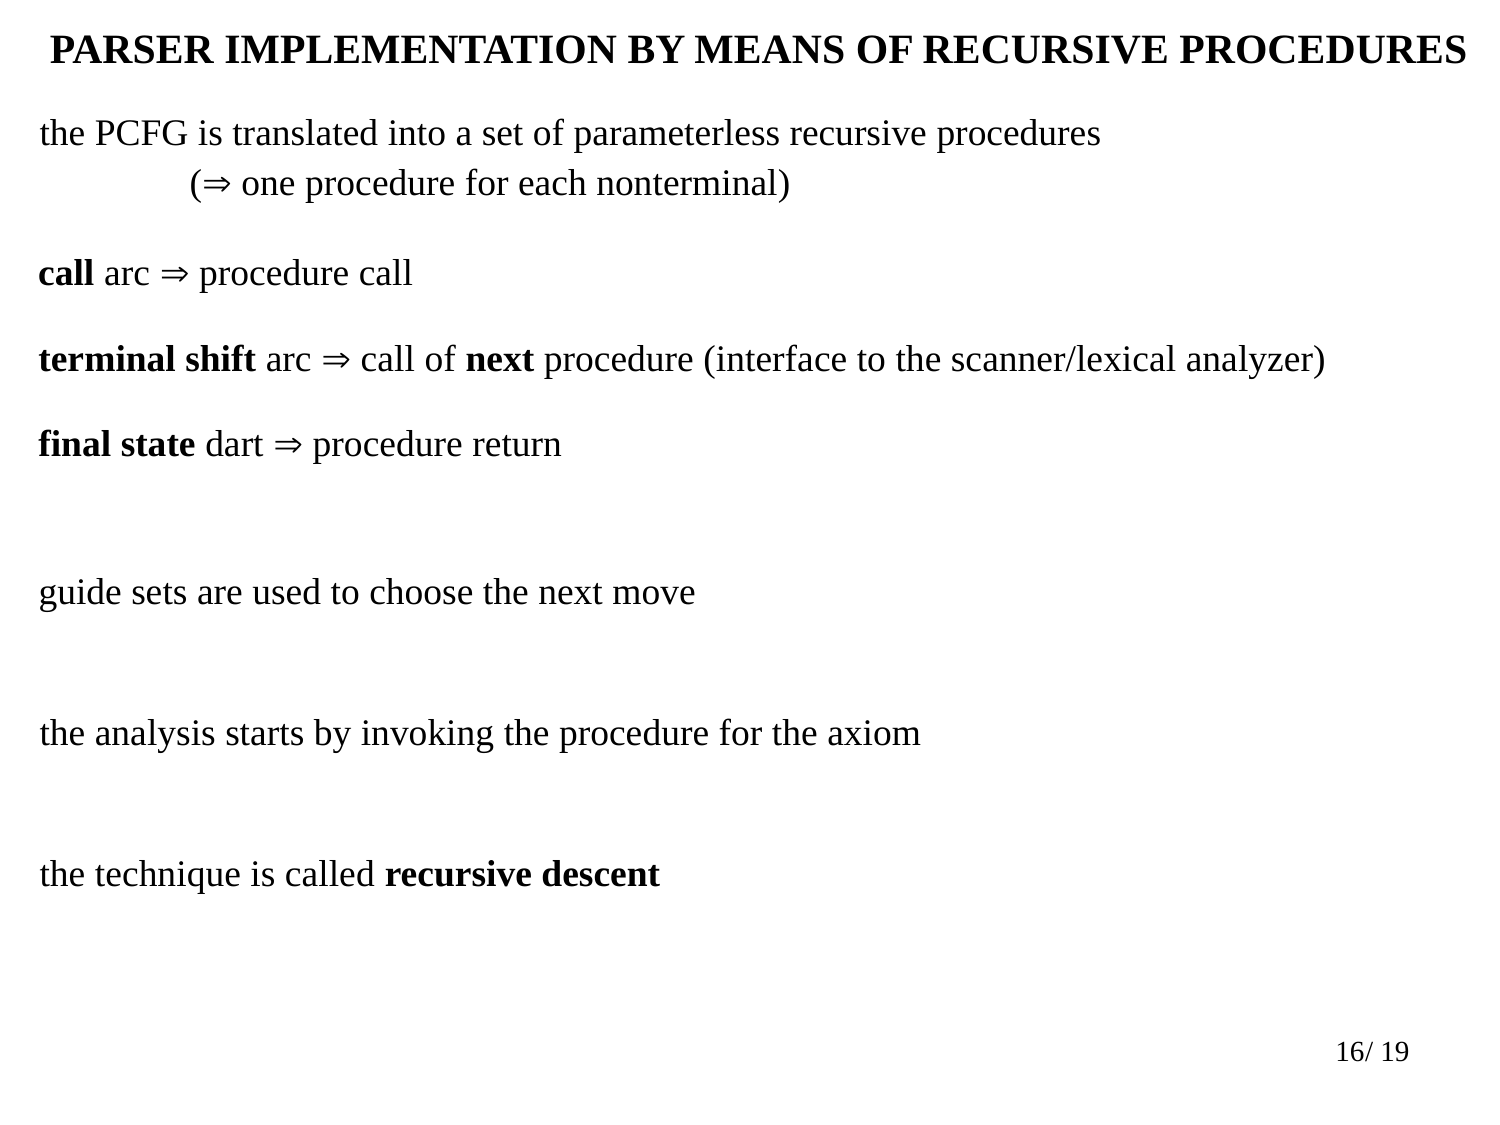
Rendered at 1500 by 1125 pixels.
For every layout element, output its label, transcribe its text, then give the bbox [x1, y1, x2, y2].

text_box call arc  procedure call [38, 248, 733, 294]
text_box the PCFG is translated into a set of parameterless recursive procedures ( one procedure for each nonterminal) [39, 107, 1428, 203]
text_box guide sets are used to choose the next move [38, 567, 1135, 613]
text_box final state dart  procedure return [38, 418, 1426, 464]
slide_number 16/ 19 [1074, 1024, 1425, 1103]
text_box terminal shift arc  call of next procedure (interface to the scanner/lexical analyzer) [38, 333, 1426, 379]
text_box PARSER IMPLEMENTATION BY MEANS OF RECURSIVE PROCEDURES [38, 21, 1480, 80]
text_box the technique is called recursive descent [39, 848, 875, 894]
text_box the analysis starts by invoking the procedure for the axiom [39, 707, 1428, 754]
